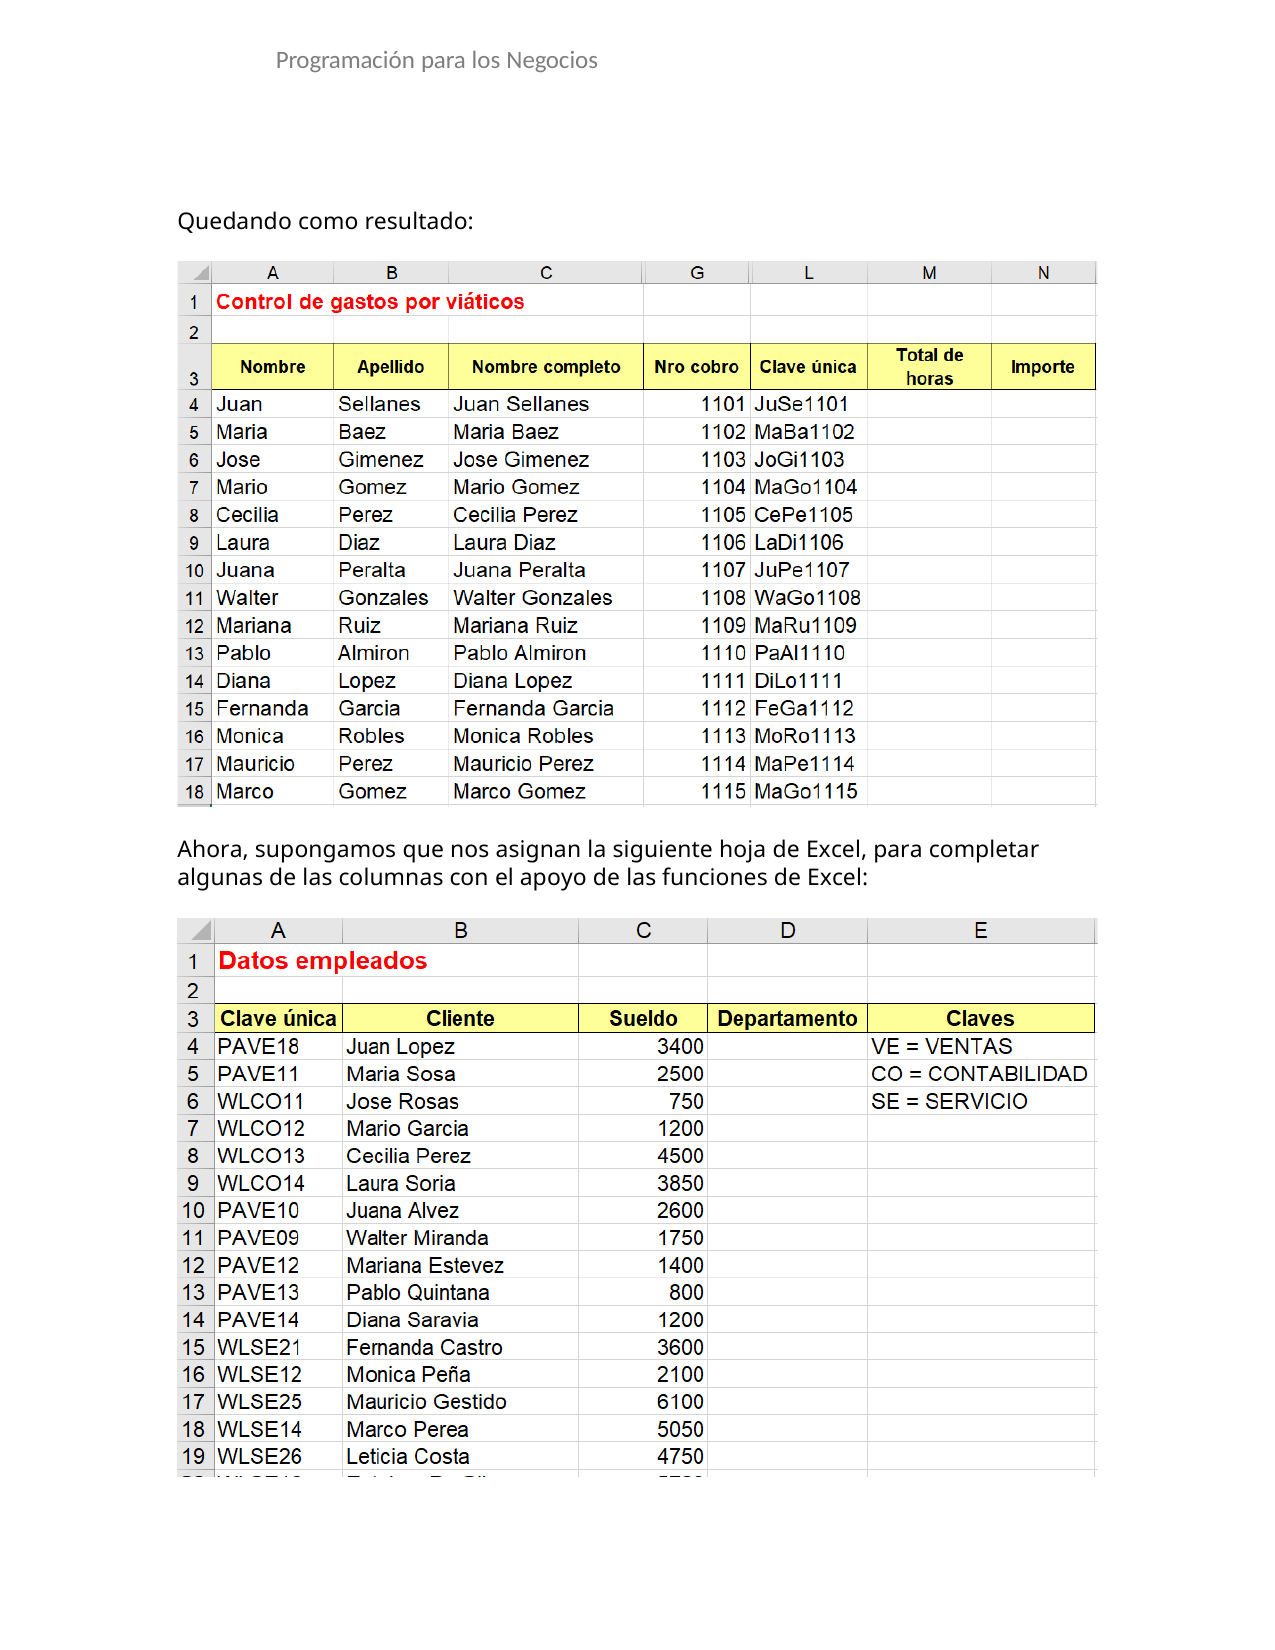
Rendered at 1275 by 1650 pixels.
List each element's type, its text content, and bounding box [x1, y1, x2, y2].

text_box [177, 261, 1098, 807]
text_box [177, 918, 1098, 1477]
text_box Quedando como resultado: [175, 206, 492, 236]
text_box Ahora, supongamos que nos asignan la siguiente hoja de Excel, para completar algunas de las columnas con el apoyo de las funciones de Excel: [175, 834, 1100, 892]
text_box Programación para los Negocios [273, 43, 605, 78]
